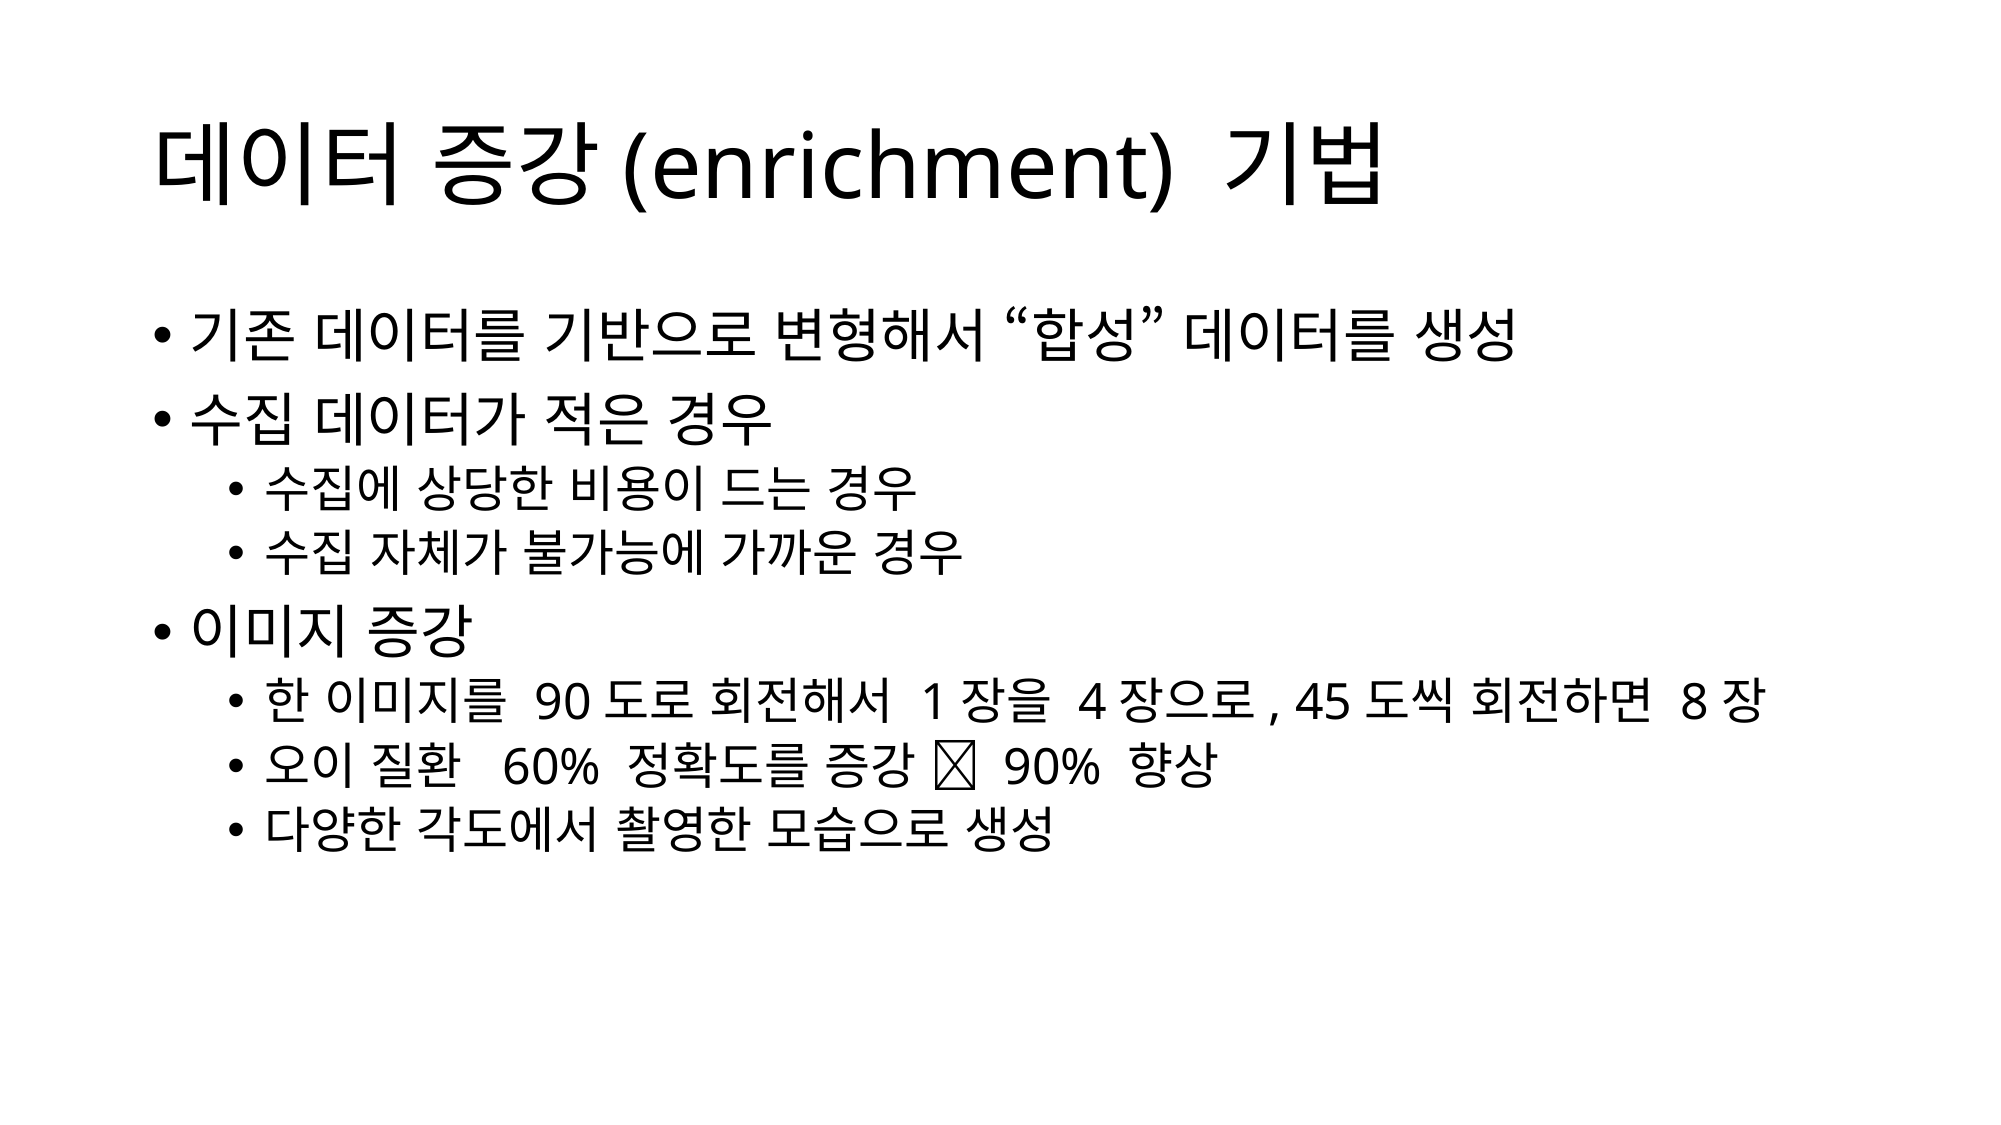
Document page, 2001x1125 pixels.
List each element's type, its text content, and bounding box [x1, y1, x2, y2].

title 데이터 증강(enrichment) 기법 [137, 59, 1863, 278]
list 기존 데이터를 기반으로 변형해서 “합성” 데이터를 생성 수집 데이터가 적은 경우 수집에 상당한 비용이 드는 경우 수집 자체가 불가능에 가까운 경우 이미지 증강 한 이미지를 90도로 회전해서 1장을 4장으로, 45도씩 회전하면 8장 오이 질환 60% 정확도를 증강  90% 향상 다양한 각도에서 촬영한 모습으로 생성 [137, 299, 1863, 1014]
